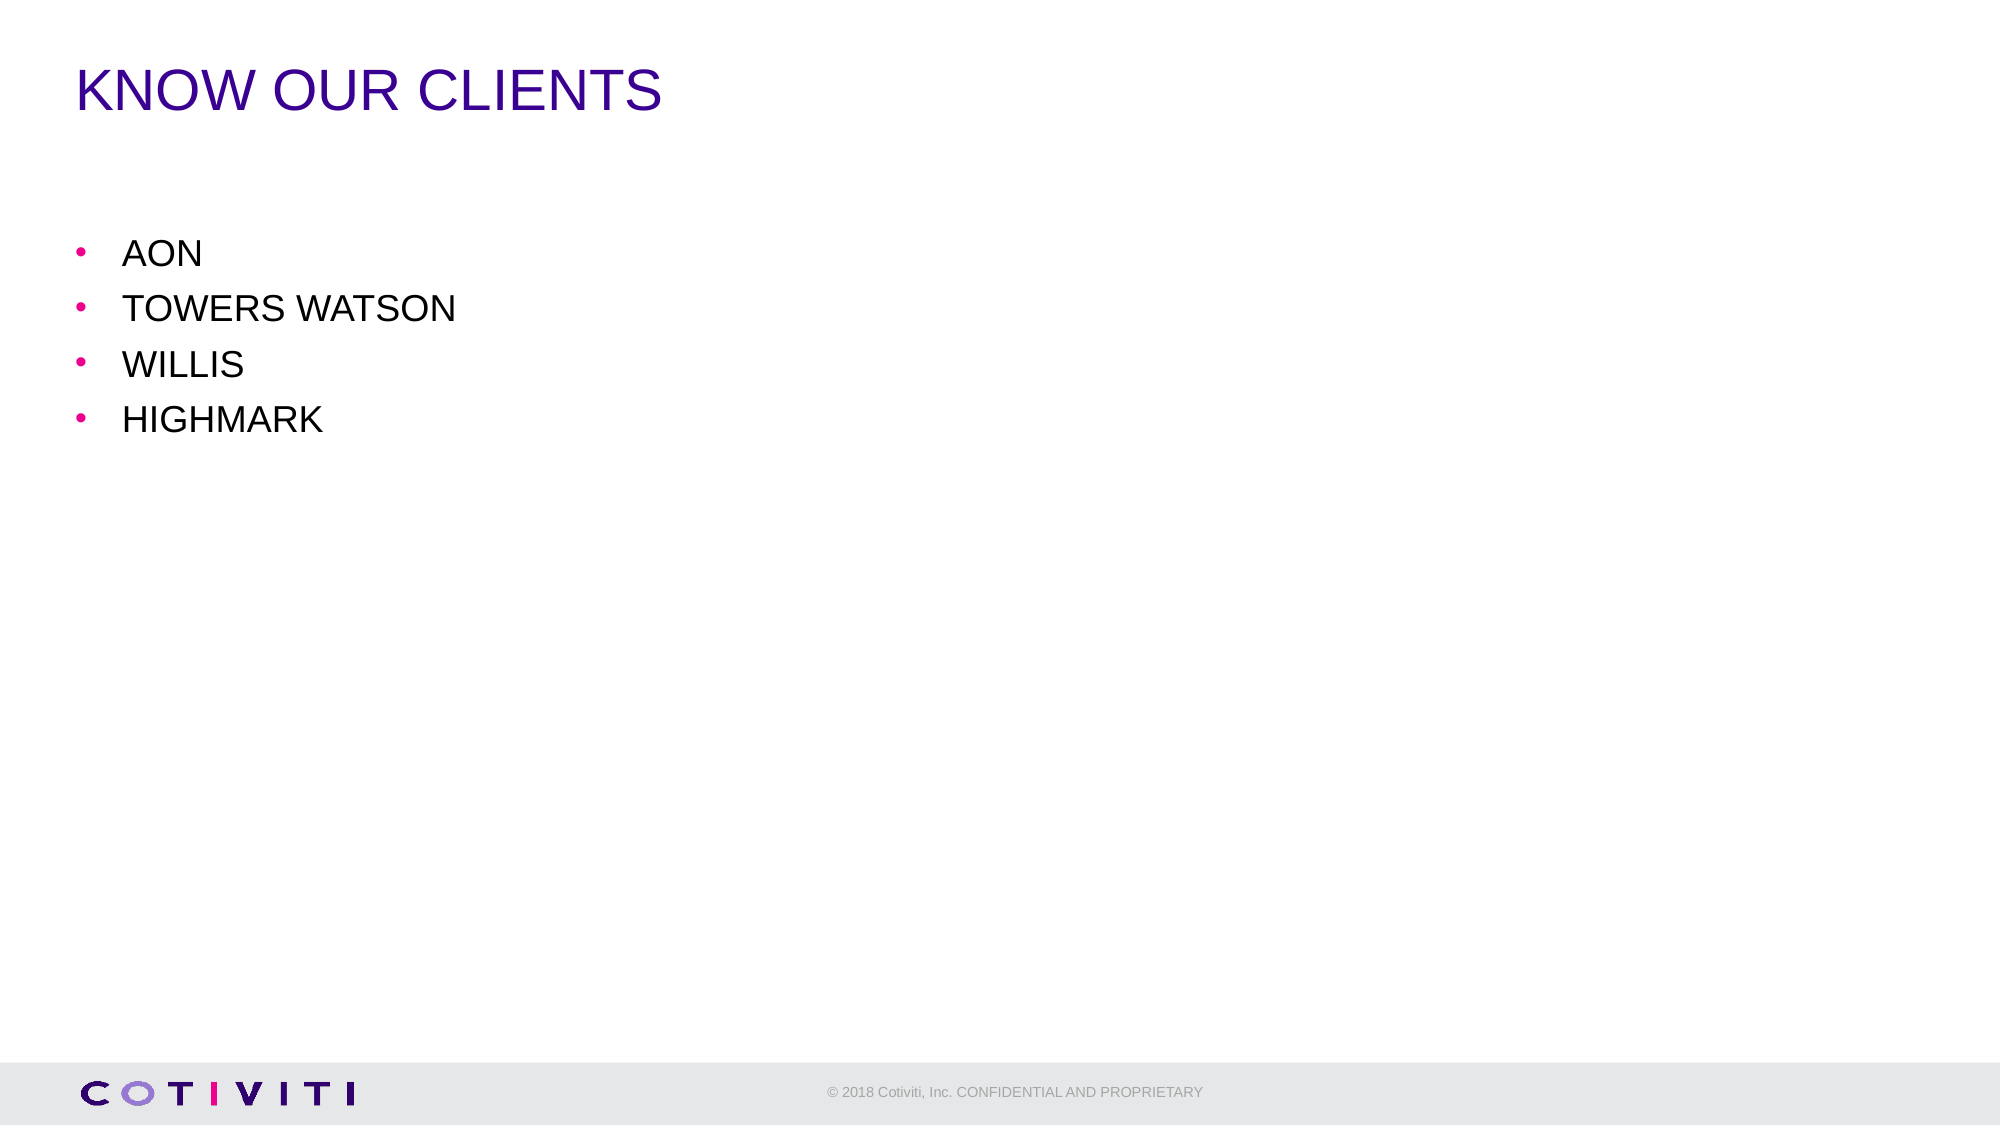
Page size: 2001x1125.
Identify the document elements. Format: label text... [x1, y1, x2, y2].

list AON TOWERS WATSON WILLIS HIGHMARK [75, 228, 1925, 1014]
title KNOW OUR CLIENTS [75, 59, 1925, 210]
picture [75, 1066, 369, 1119]
